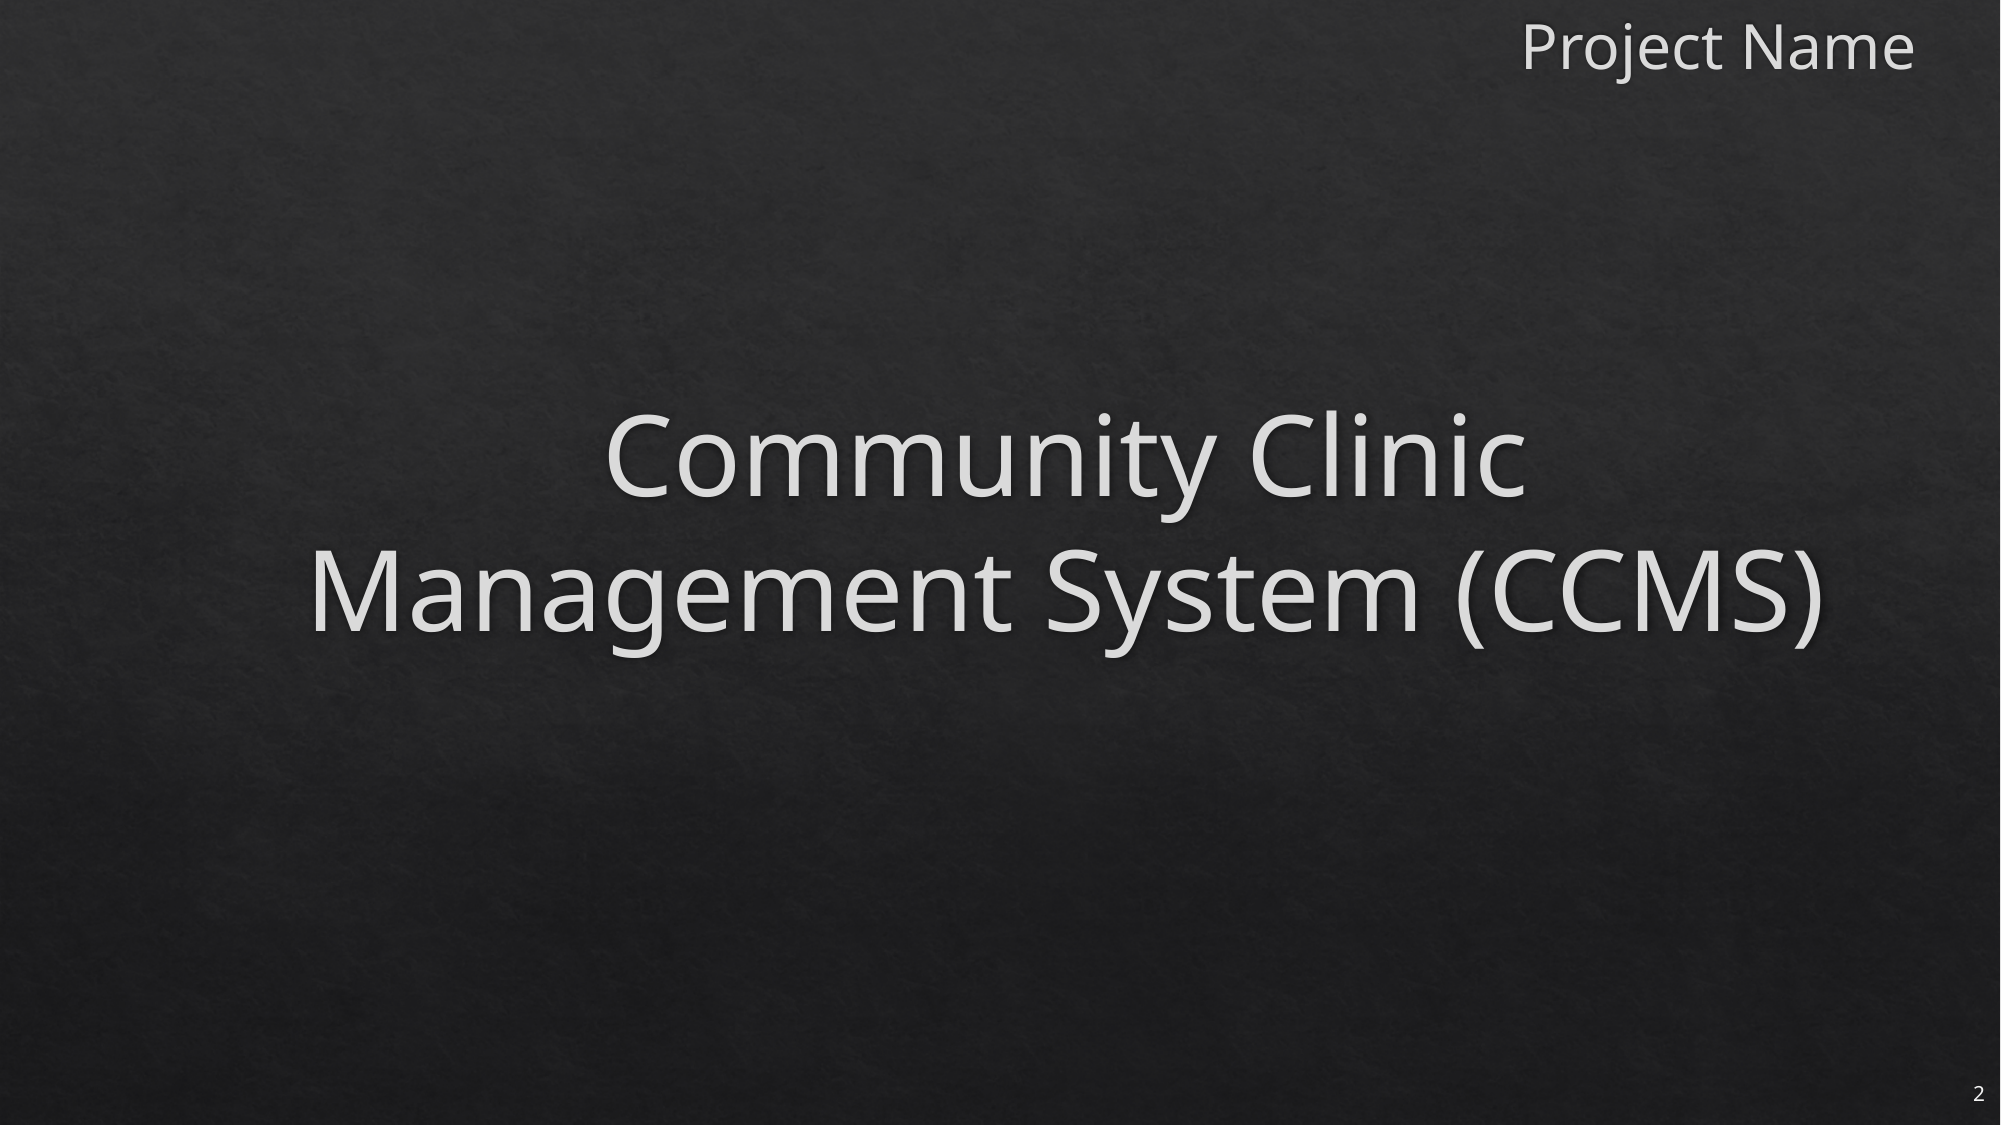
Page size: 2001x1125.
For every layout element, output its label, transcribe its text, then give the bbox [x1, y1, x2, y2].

title Project Name [1437, 0, 2000, 90]
text_box Community Clinic Management System (CCMS) [275, 311, 1856, 728]
slide_number 2 [1876, 1065, 2000, 1125]
